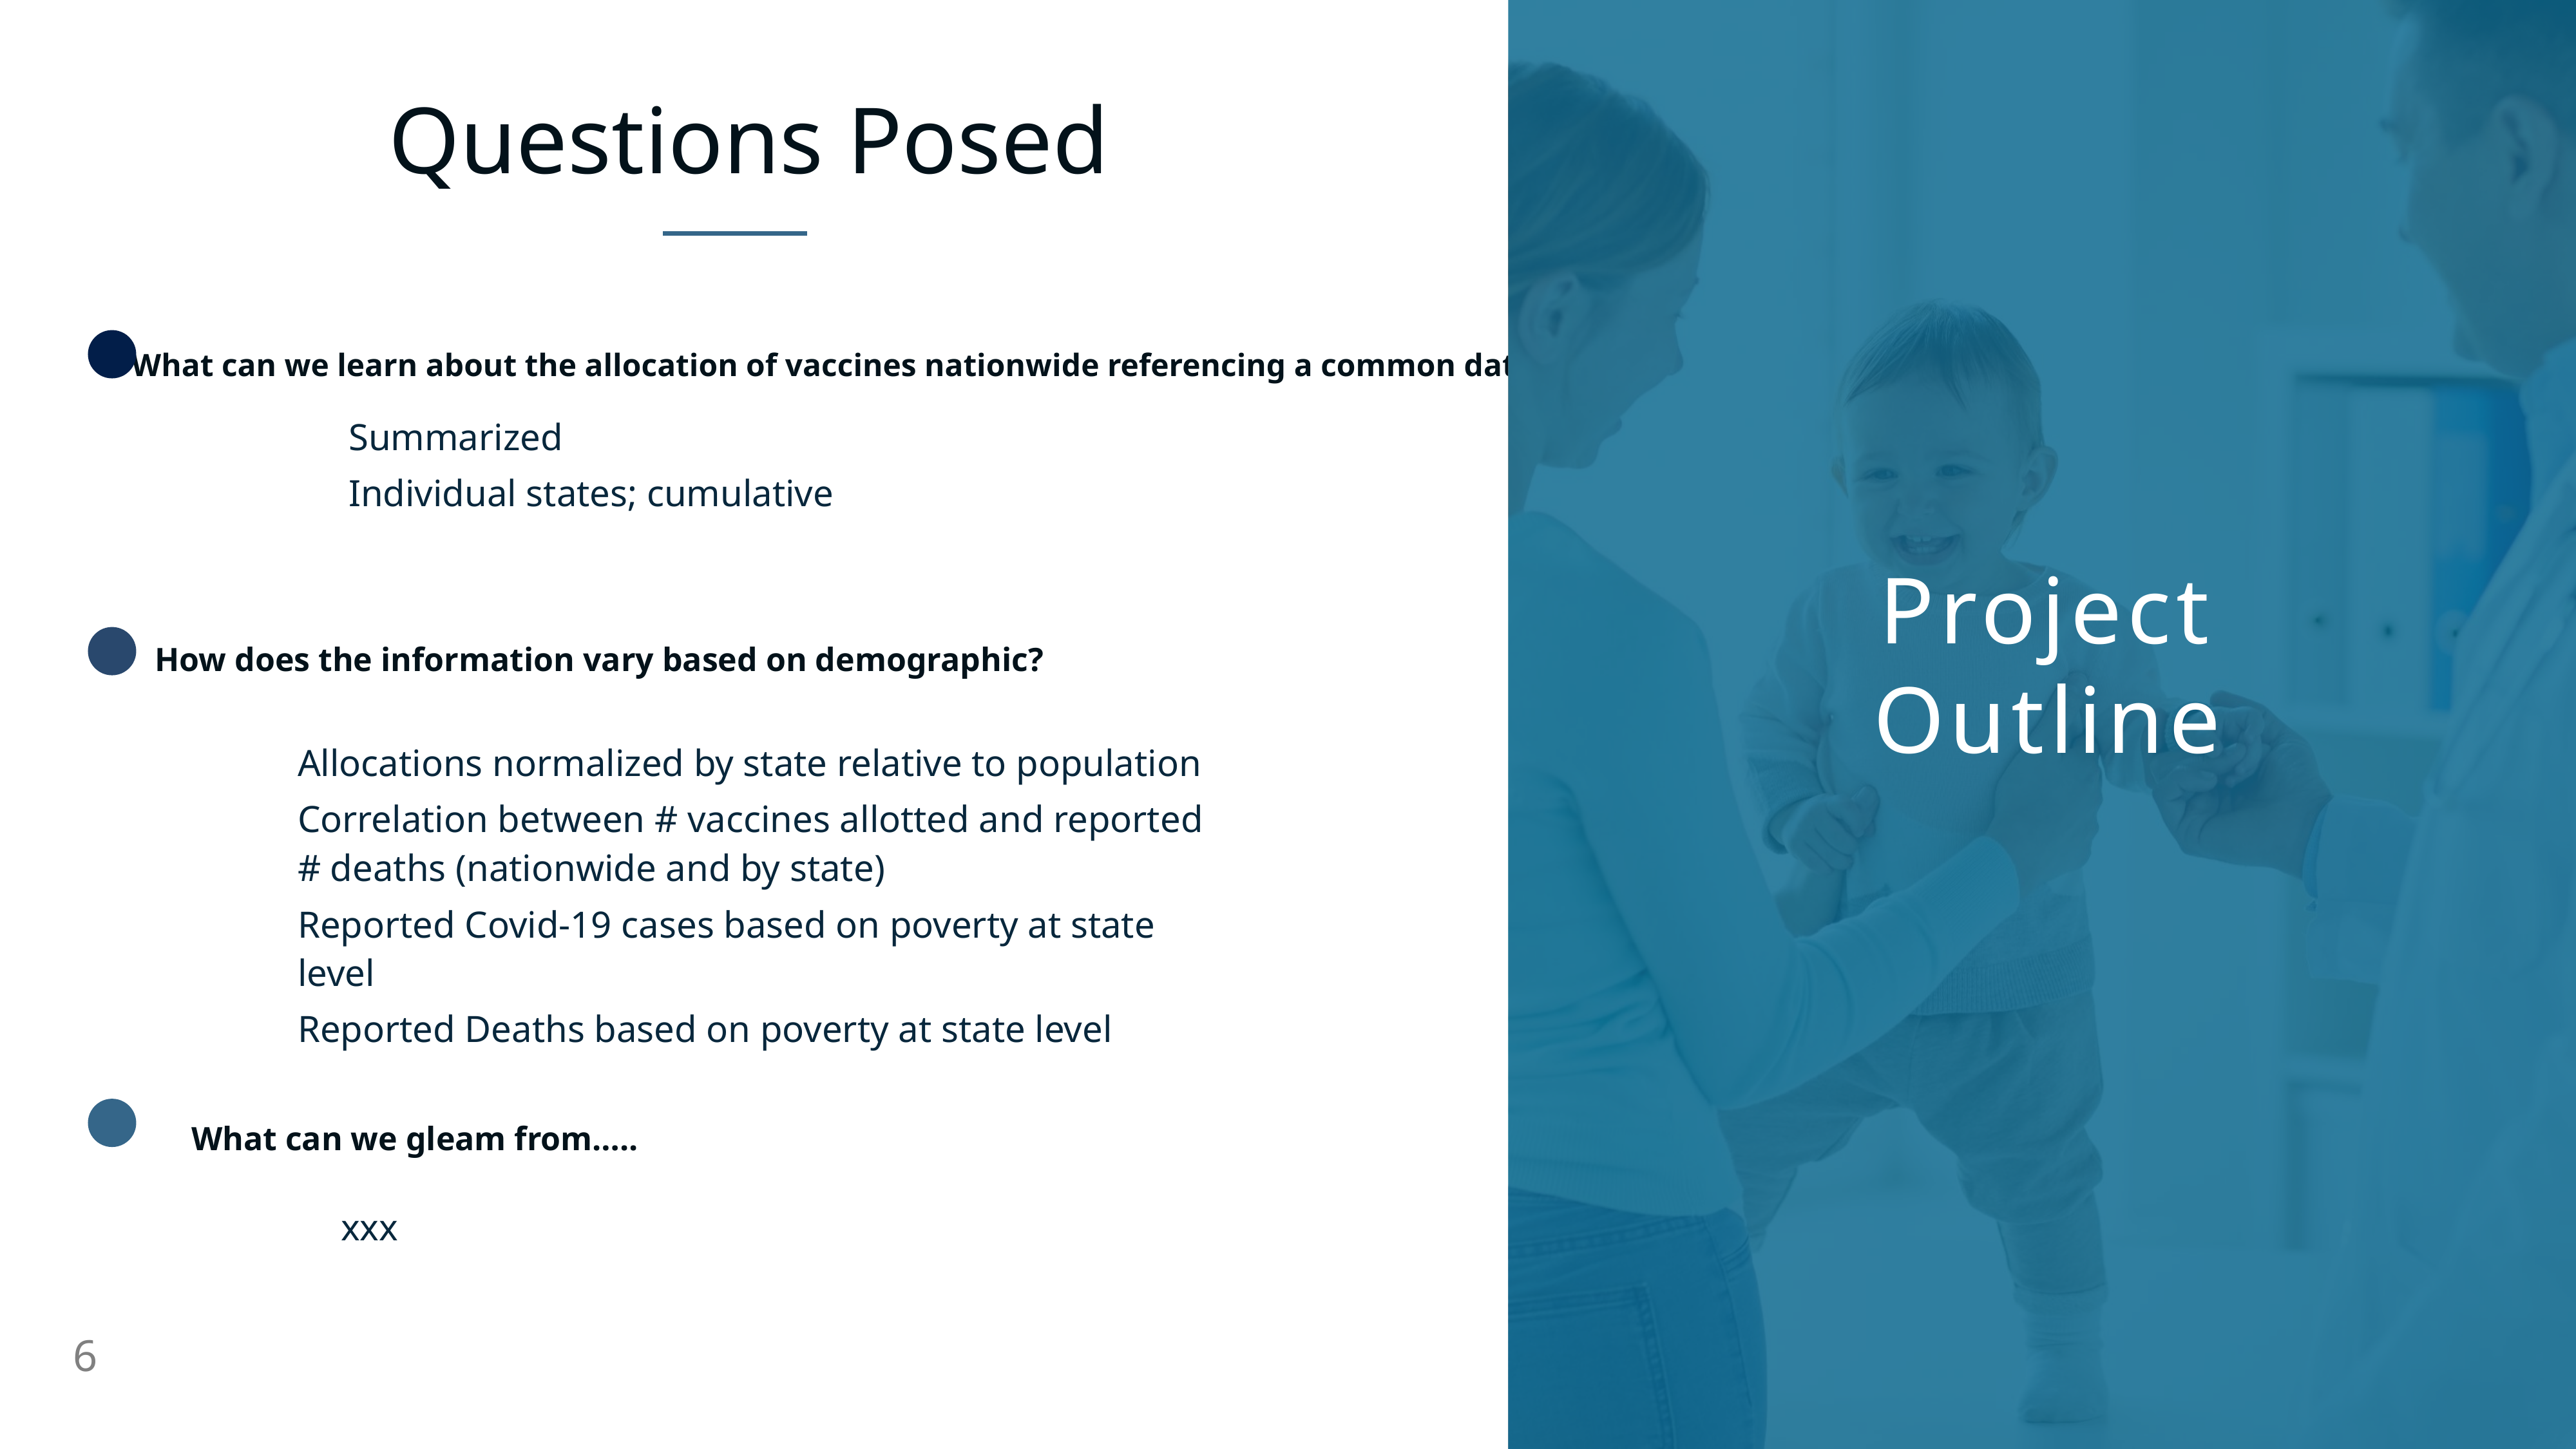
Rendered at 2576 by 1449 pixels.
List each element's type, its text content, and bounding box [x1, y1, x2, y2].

text_box [87, 329, 137, 379]
text_box Summarized Individual states; cumulative [325, 397, 1283, 526]
text_box What can we learn about the allocation of vaccines nationwide referencing a common date? [122, 283, 1507, 388]
text_box What can we gleam from….. [182, 1057, 649, 1162]
text_box Questions Posed [379, 77, 1120, 197]
text_box [327, 393, 1285, 462]
text_box xxx [318, 1187, 1276, 1260]
picture [1508, 0, 2576, 1449]
text_box How does the information vary based on demographic? [145, 578, 1054, 683]
text_box Allocations normalized by state relative to population Correlation between # vaccines allotted and reported # deaths (nationwide and by state) Reported Covid-19 cases based on poverty at state level Reported Deaths based on poverty at state level [274, 723, 1232, 1061]
text_box [87, 1098, 137, 1148]
text_box [87, 626, 137, 676]
